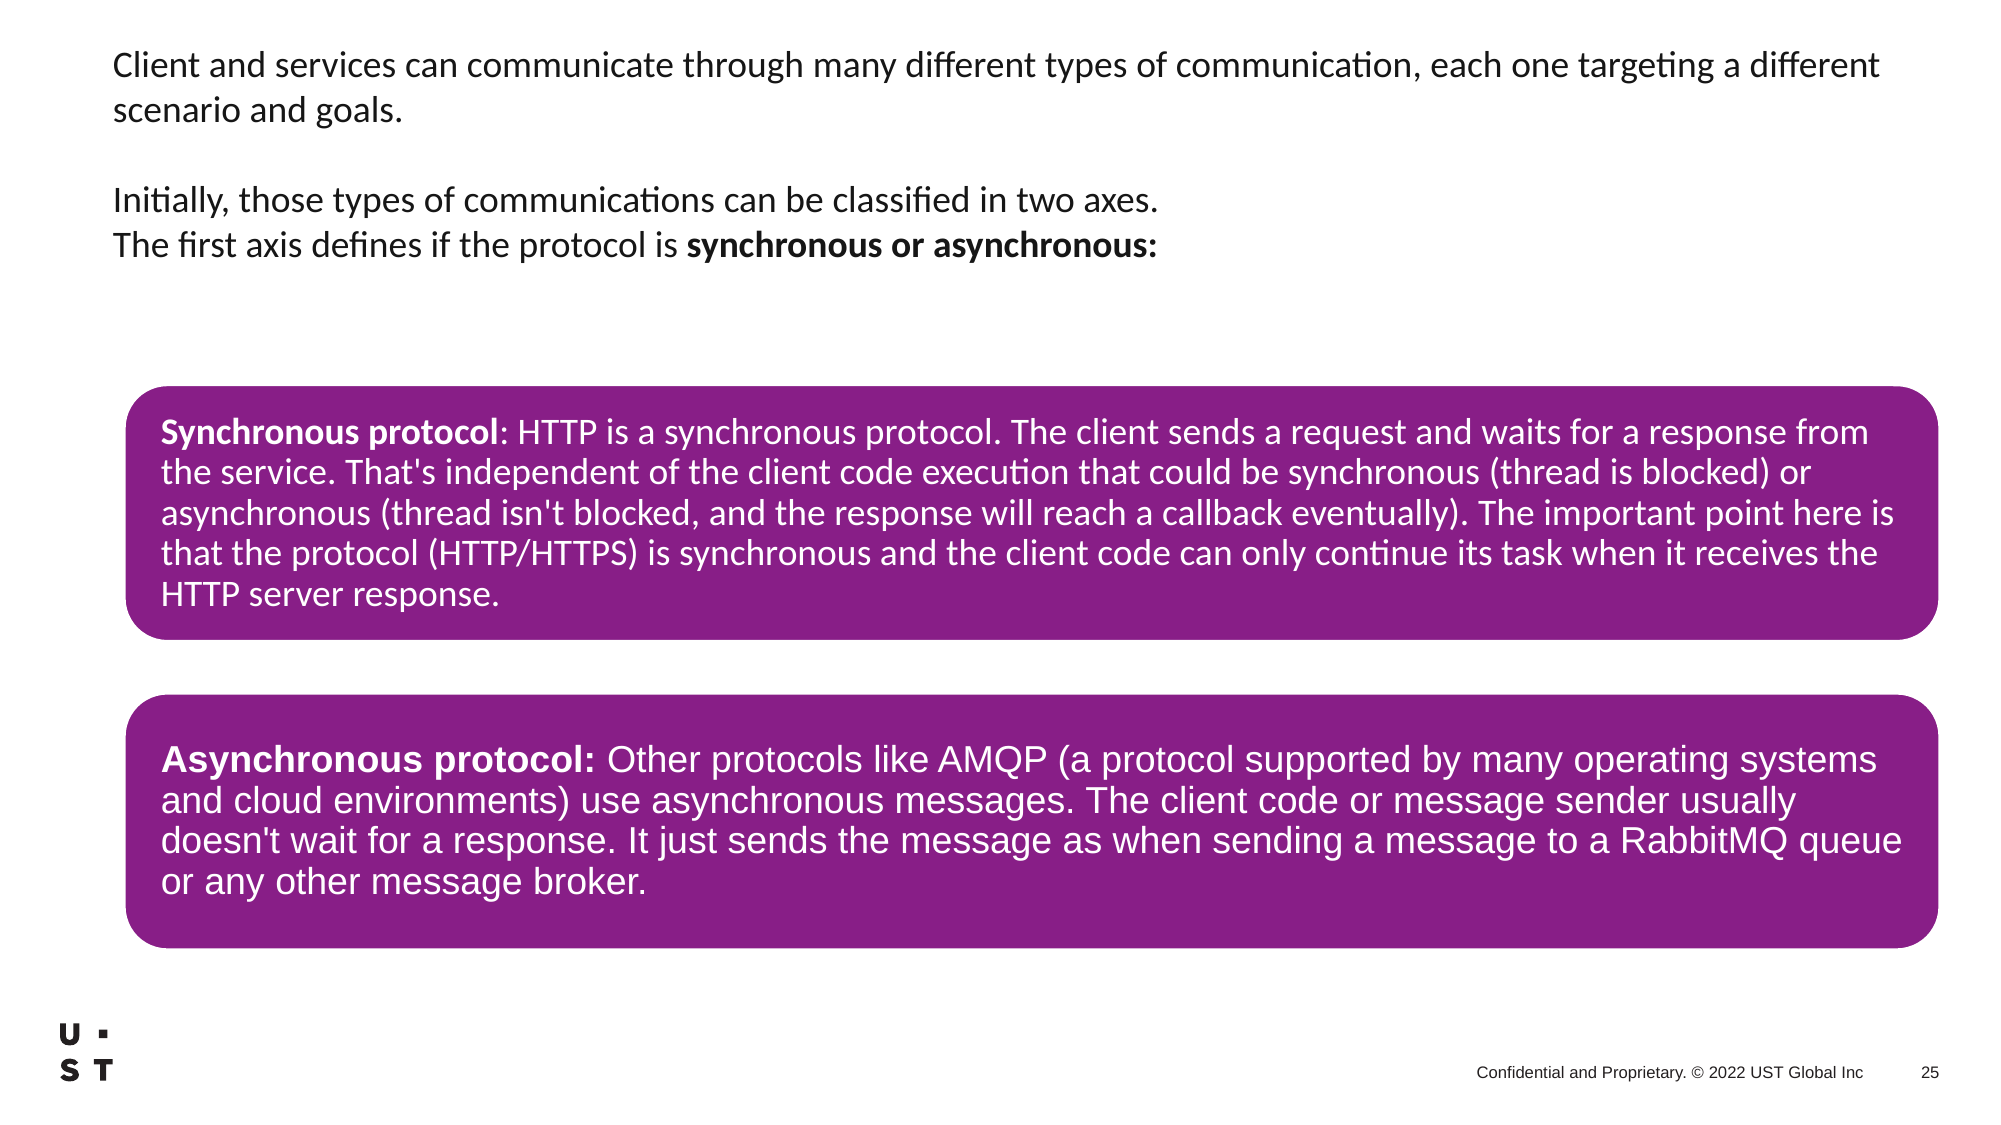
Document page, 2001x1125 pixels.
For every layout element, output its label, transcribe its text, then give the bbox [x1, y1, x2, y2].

text_box Client and services can communicate through many different types of communication, each one targeting a different scenario and goals. Initially, those types of communications can be classified in two axes. The first axis defines if the protocol is synchronous or asynchronous: [98, 33, 1913, 363]
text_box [124, 95, 1940, 998]
